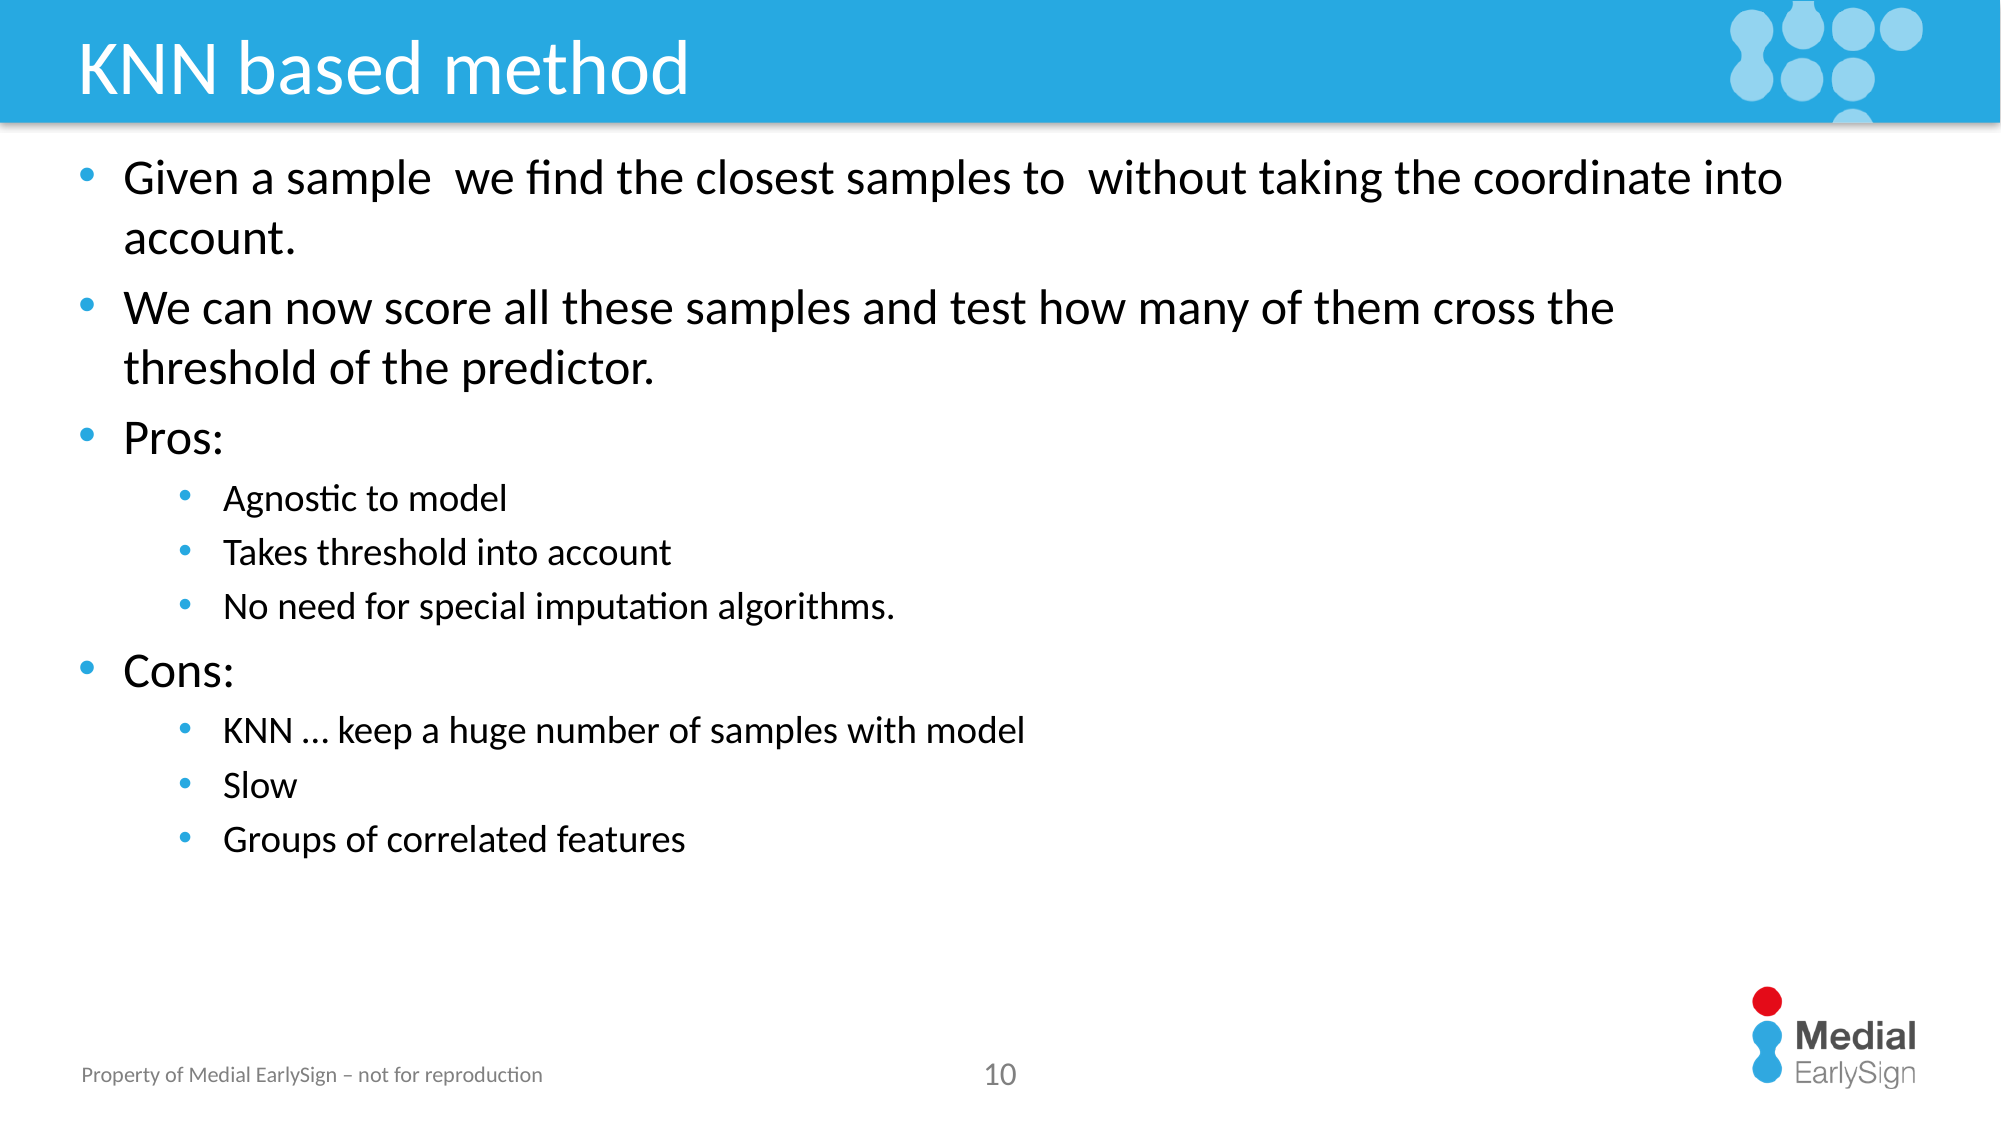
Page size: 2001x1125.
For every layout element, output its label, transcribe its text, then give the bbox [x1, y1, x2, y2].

title KNN based method [63, 8, 1729, 119]
picture [1752, 986, 1915, 1089]
picture [1730, 1, 1923, 123]
